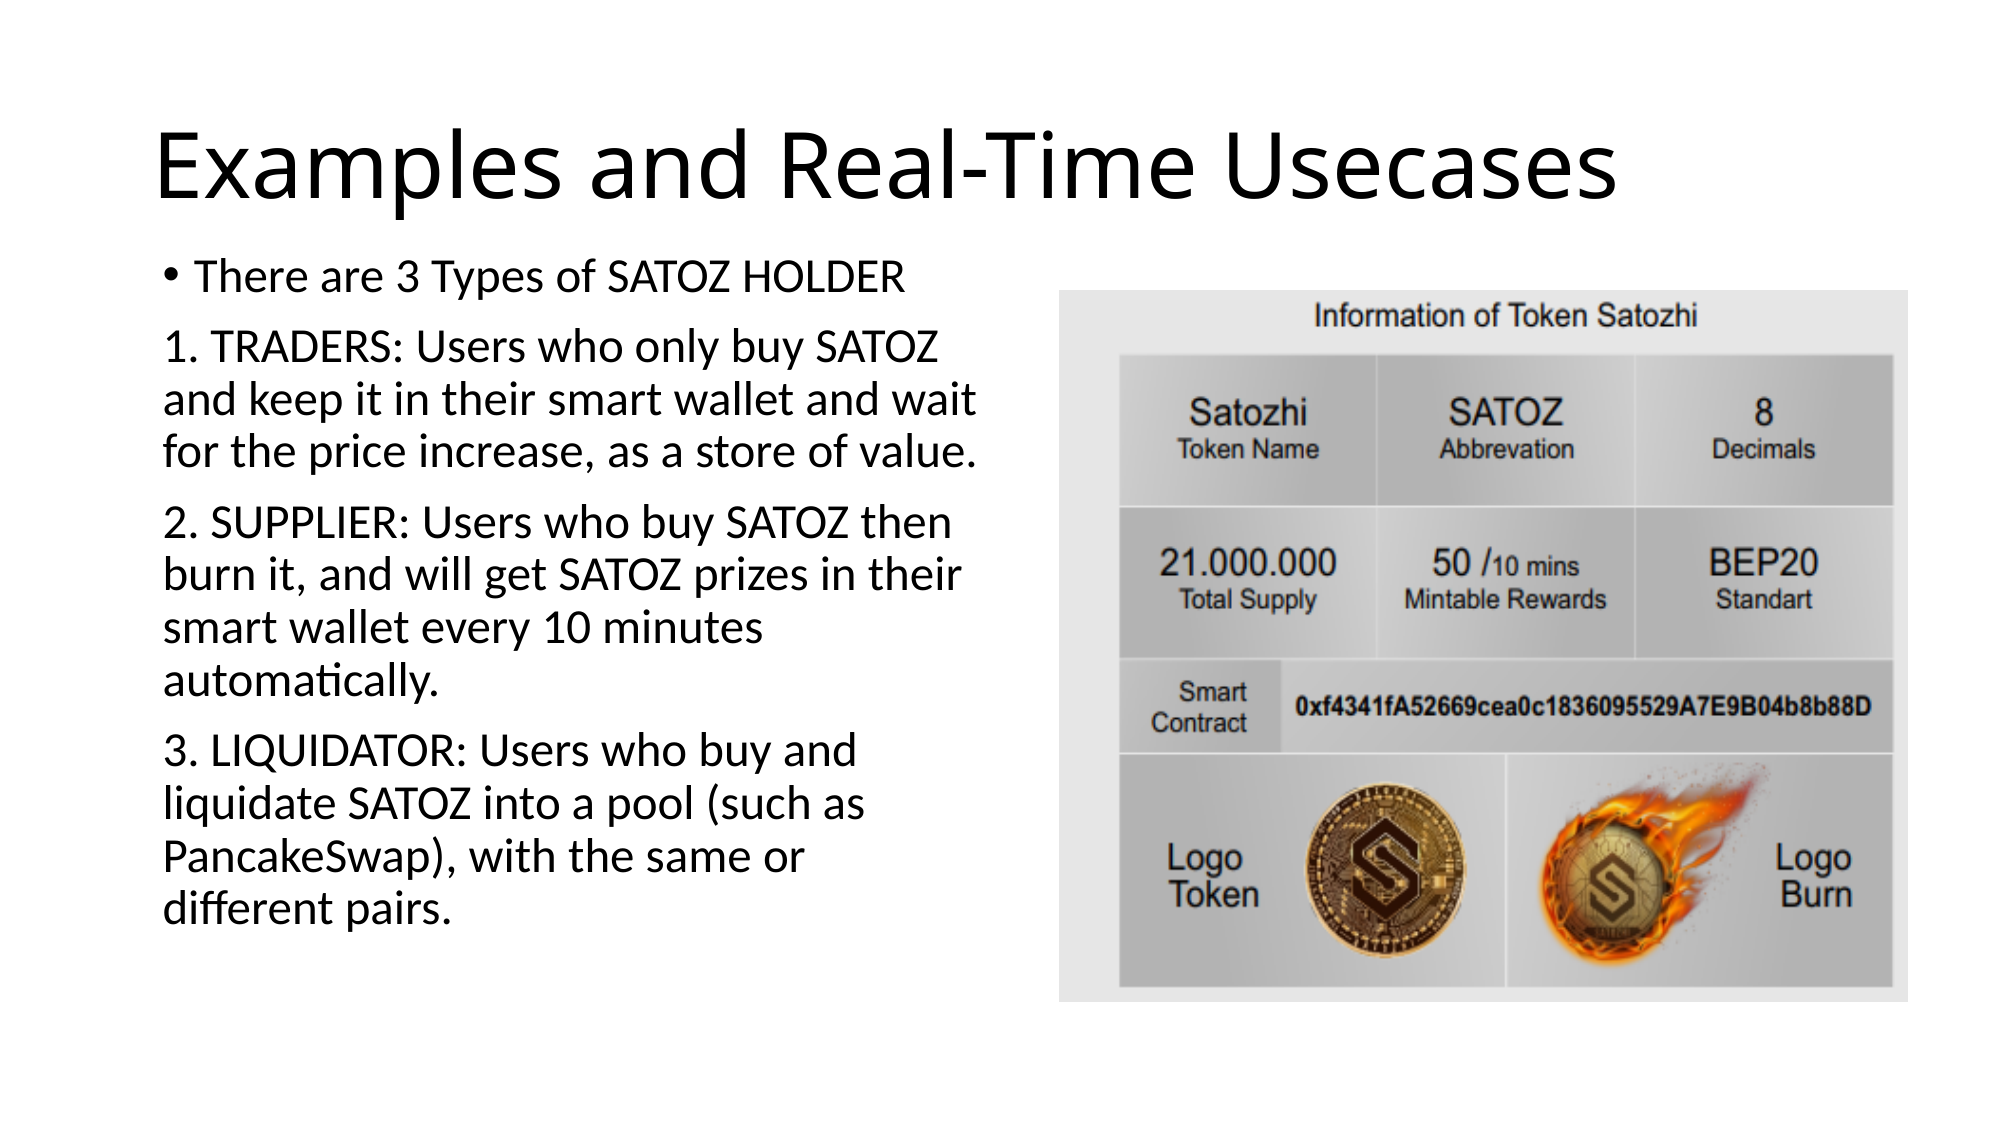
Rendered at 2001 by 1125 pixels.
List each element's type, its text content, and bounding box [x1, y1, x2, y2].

list There are 3 Types of SATOZ HOLDER 1. TRADERS: Users who only buy SATOZ and keep it in their smart wallet and wait for the price increase, as a store of value. 2. SUPPLIER: Users who buy SATOZ then burn it, and will get SATOZ prizes in their smart wallet every 10 minutes automatically. 3. LIQUIDATOR: Users who buy and liquidate SATOZ into a pool (such as PancakeSwap), with the same or different pairs. [147, 242, 998, 957]
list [1059, 290, 1908, 1002]
title Examples and Real-Time Usecases [137, 59, 1863, 278]
